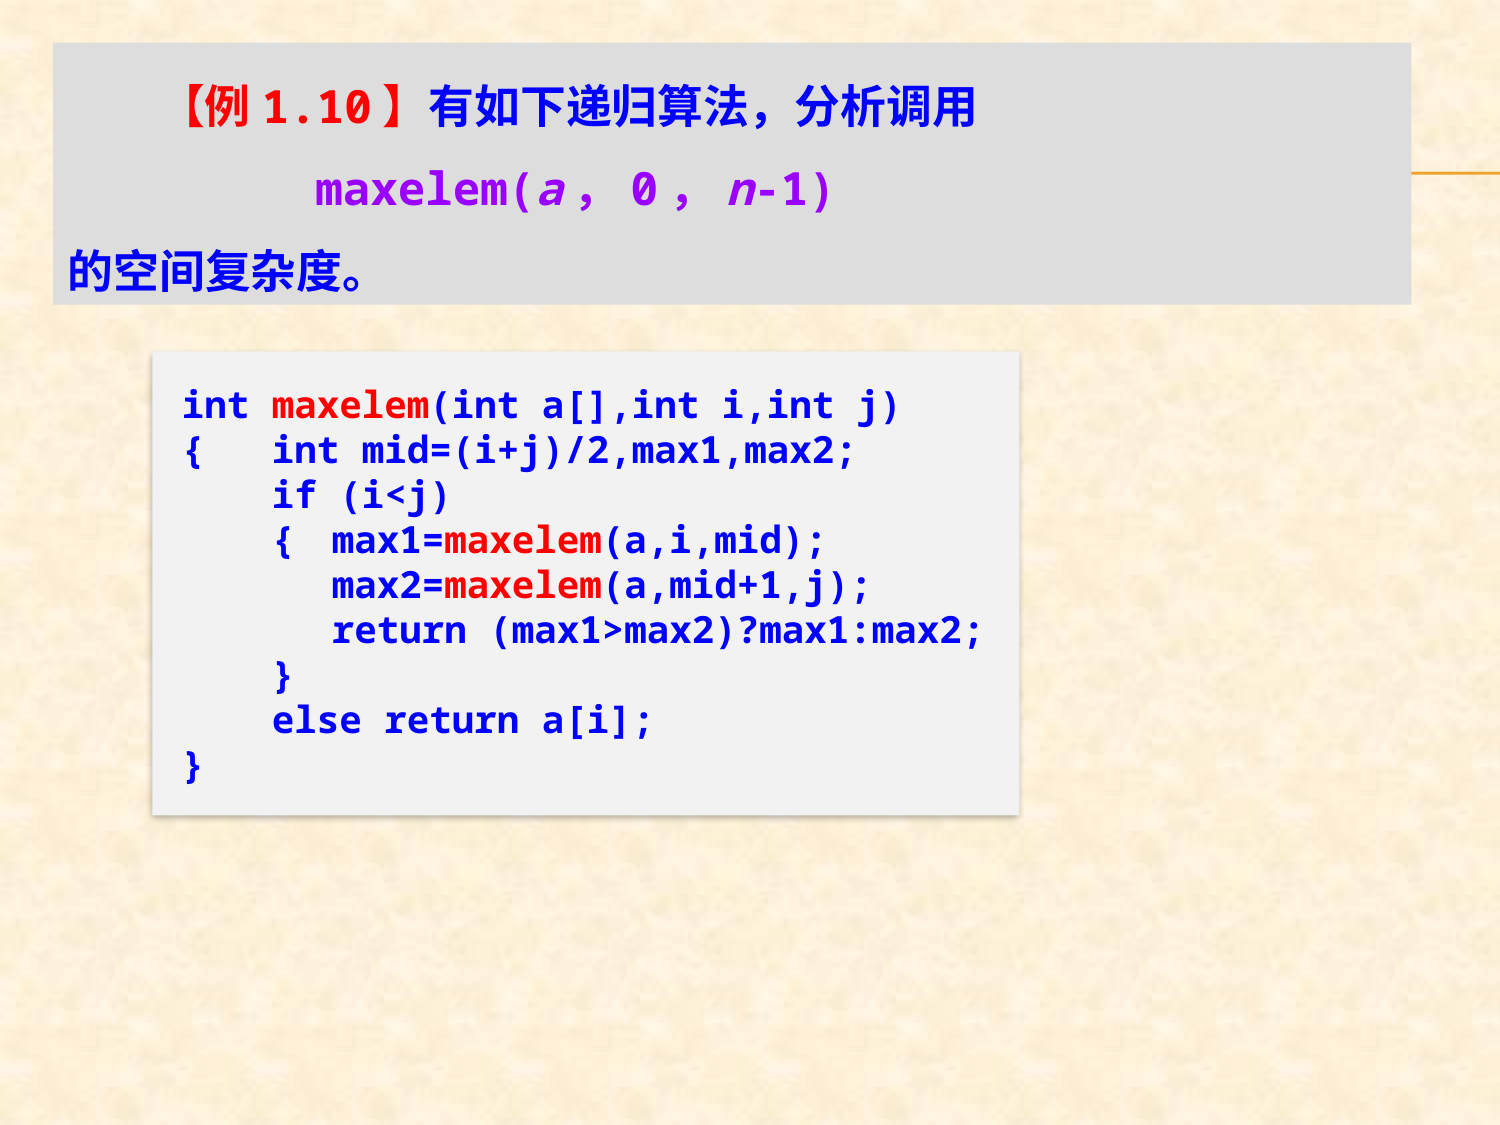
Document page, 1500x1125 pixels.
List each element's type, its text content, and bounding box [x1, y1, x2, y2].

picture [0, 0, 1500, 1125]
text_box 【例1.10】有如下递归算法，分析调用 maxelem(a，0，n-1) 的空间复杂度。 [53, 42, 1412, 305]
text_box int maxelem(int a[],int i,int j) { int mid=(i+j)/2,max1,max2; if (i<j) { max1=maxelem(a,i,mid); max2=maxelem(a,mid+1,j); return (max1>max2)?max1:max2; } else return a[i]; } [151, 351, 1020, 816]
